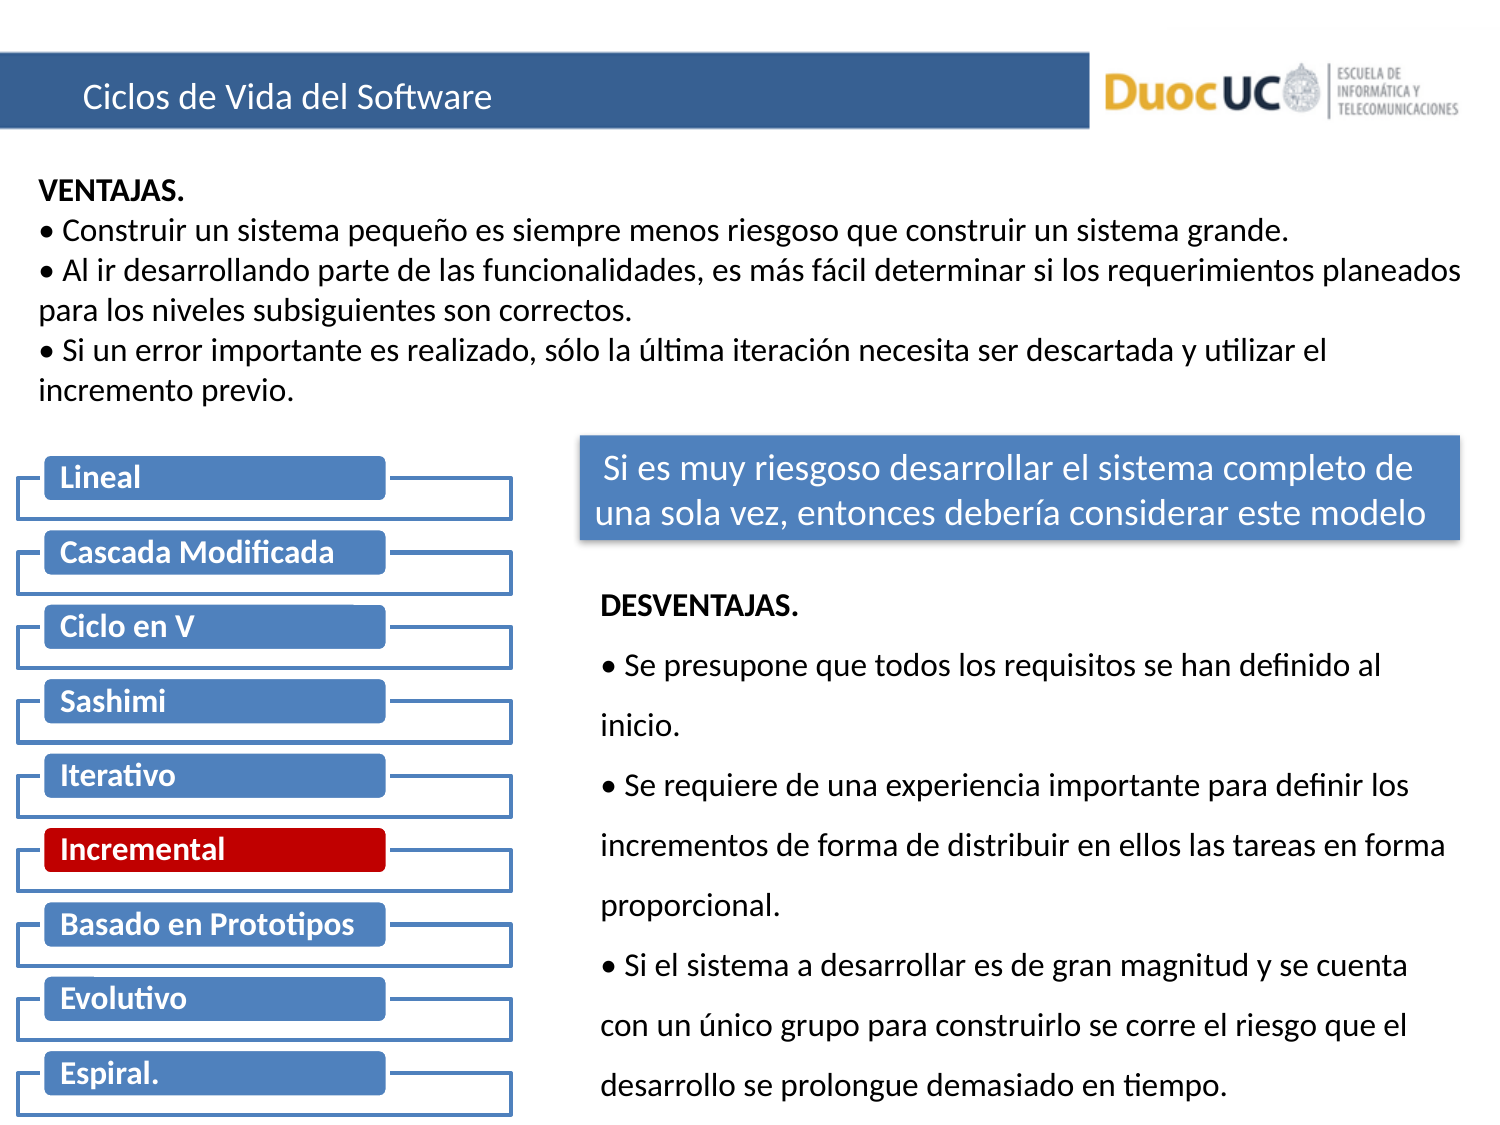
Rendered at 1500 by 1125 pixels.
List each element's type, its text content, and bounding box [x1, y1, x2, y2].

text_box DESVENTAJAS. • Se presupone que todos los requisitos se han definido al inicio. • Se requiere de una experiencia importante para definir los incrementos de forma de distribuir en ellos las tareas en forma proporcional. • Si el sistema a desarrollar es de gran magnitud y se cuenta con un único grupo para construirlo se corre el riesgo que el desarrollo se prolongue demasiado en tiempo. [585, 496, 1468, 1110]
text_box VENTAJAS. • Construir un sistema pequeño es siempre menos riesgoso que construir un sistema grande. • Al ir desarrollando parte de las funcionalidades, es más fácil determinar si los requerimientos planeados para los niveles subsiguientes son correctos. • Si un error importante es realizado, sólo la última iteración necesita ser descartada y utilizar el incremento previo. [23, 160, 1495, 415]
picture [0, 0, 1500, 1125]
text_box Ciclos de Vida del Software [68, 64, 508, 125]
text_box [17, 450, 512, 1118]
text_box Si es muy riesgoso desarrollar el sistema completo de una sola vez, entonces debería considerar este modelo [579, 435, 1460, 541]
